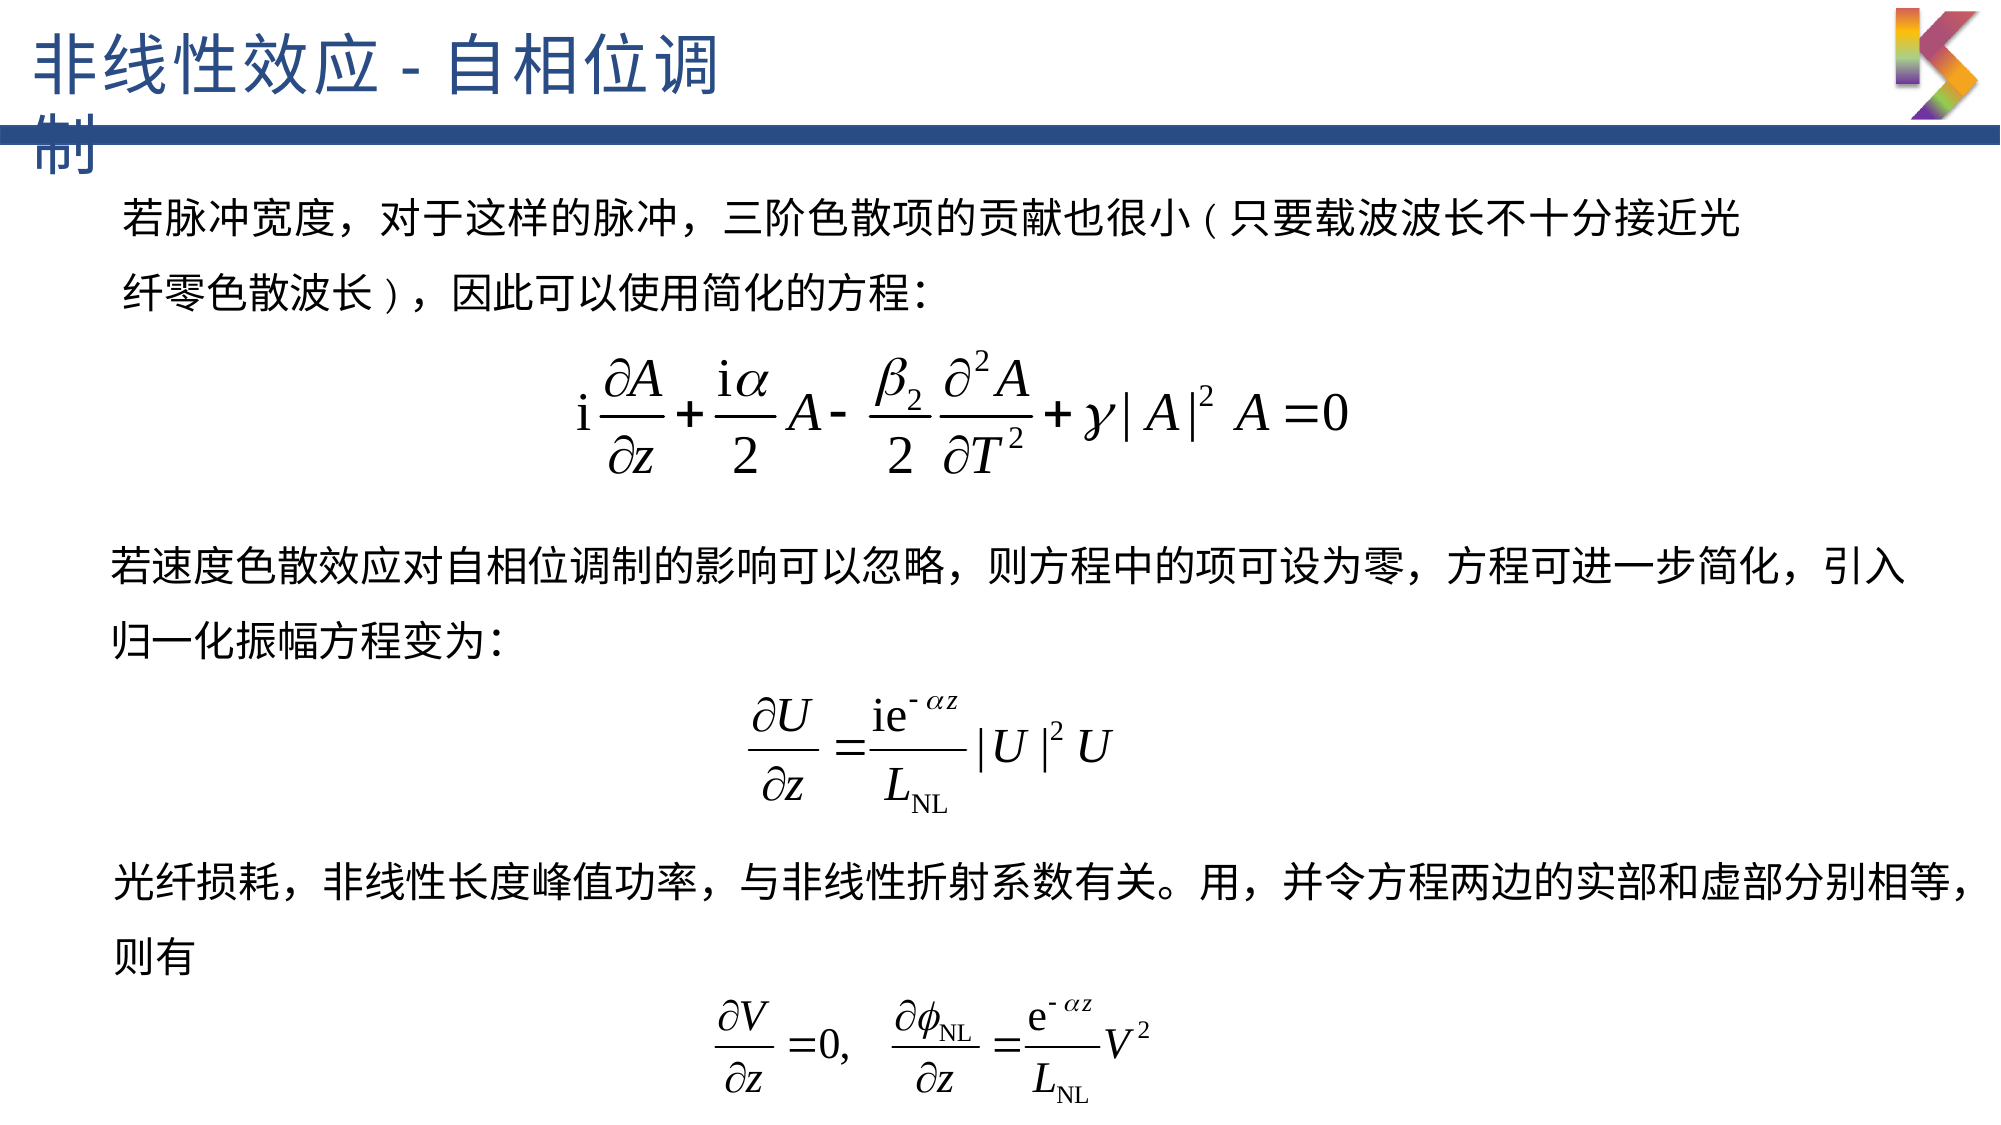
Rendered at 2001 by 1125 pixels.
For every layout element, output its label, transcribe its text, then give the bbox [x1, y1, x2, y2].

picture [1877, 3, 1991, 124]
text_box [0, 125, 2000, 145]
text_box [570, 334, 1357, 485]
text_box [707, 981, 1157, 1113]
text_box 非线性效应-自相位调制 [15, 14, 736, 110]
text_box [740, 676, 1124, 824]
